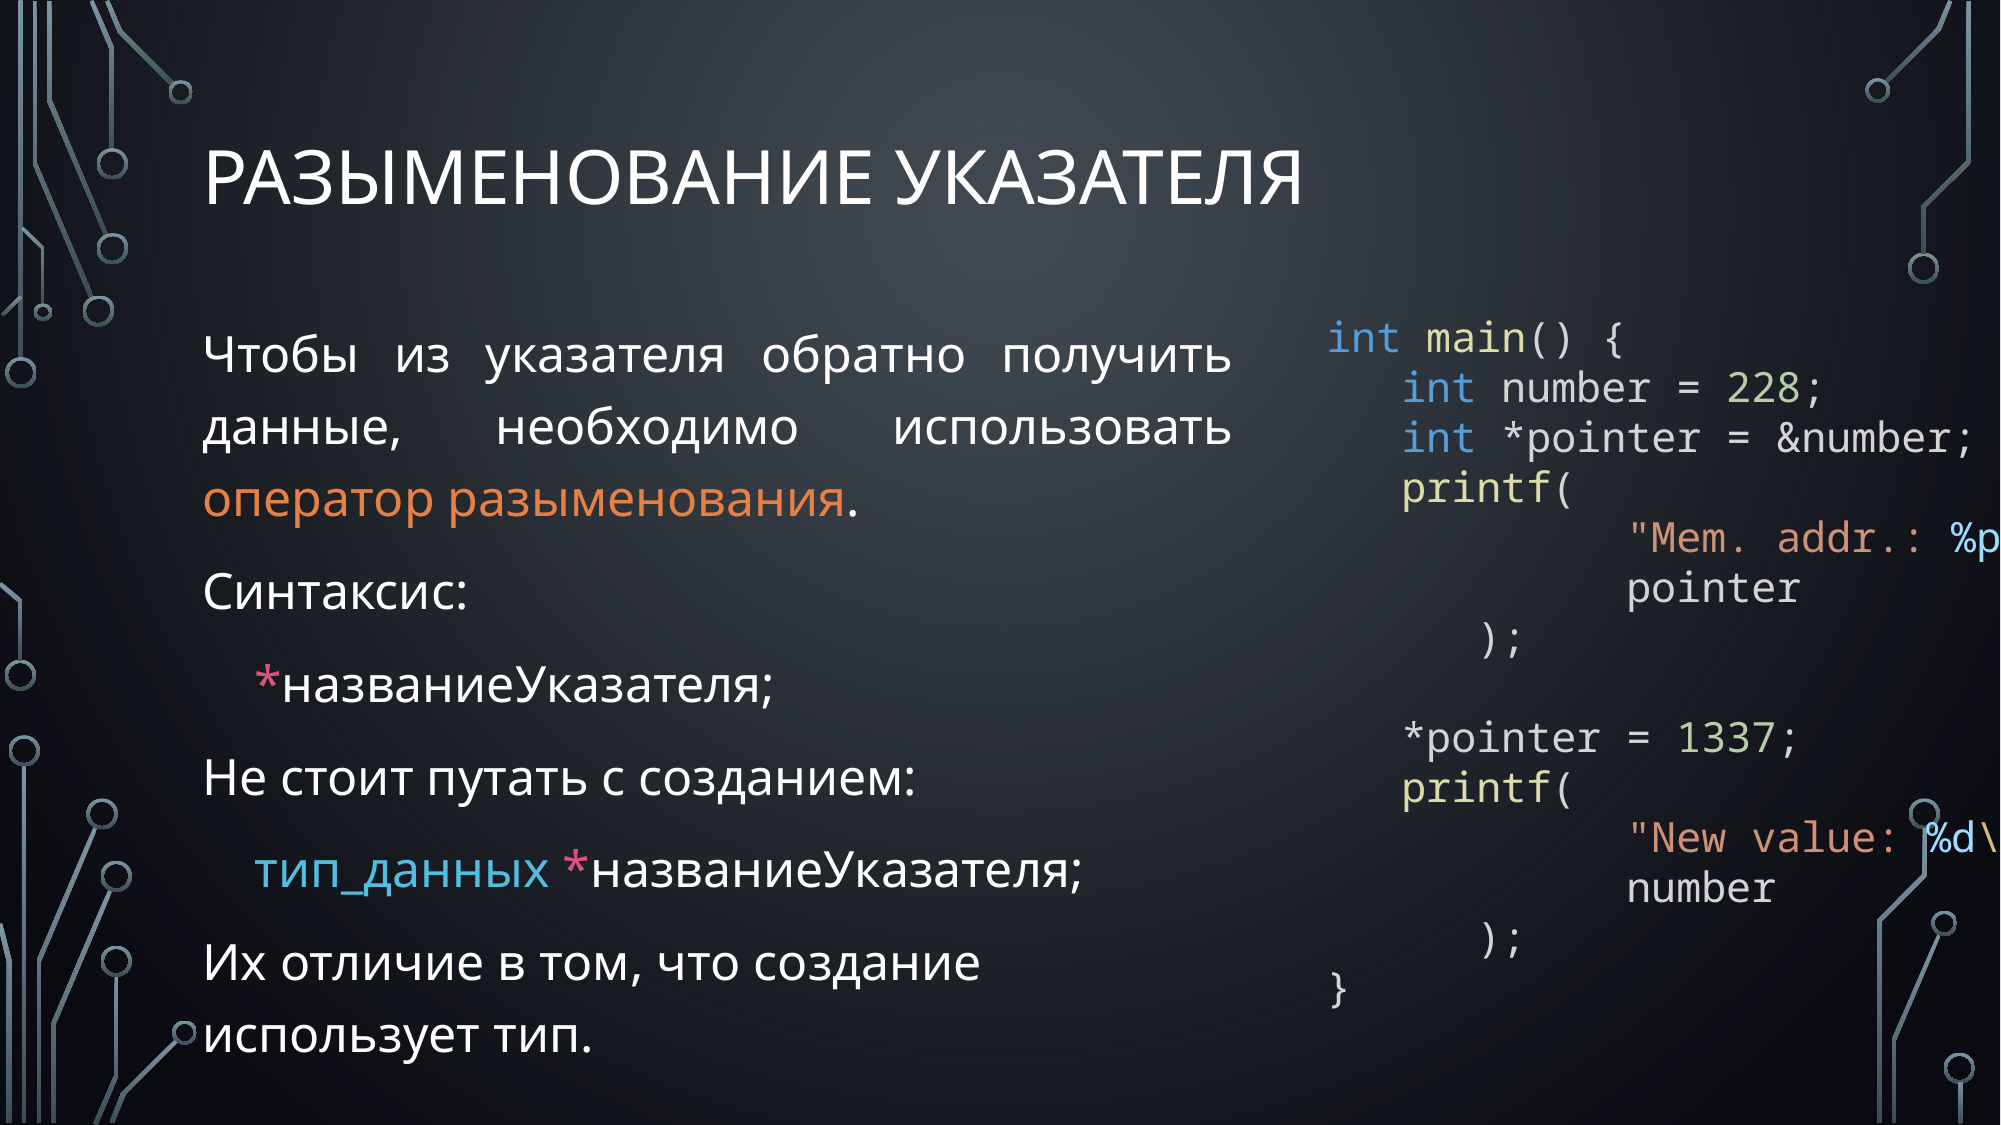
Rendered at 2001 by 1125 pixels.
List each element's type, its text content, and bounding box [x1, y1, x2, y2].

list Чтобы из указателя обратно получить данные, необходимо использовать оператор разыменования. Синтаксис: *названиеУказателя; Не стоит путать с созданием: тип_данных *названиеУказателя; Их отличие в том, что создание использует тип. [187, 303, 1249, 1024]
title Разыменование указателя [187, 58, 1813, 302]
text_box int main() { int number = 228; int *pointer = &number; printf( "Mem. addr.: %p\n", pointer ); *pointer = 1337; printf( "New value: %d\n", number ); } [1311, 302, 2000, 1018]
